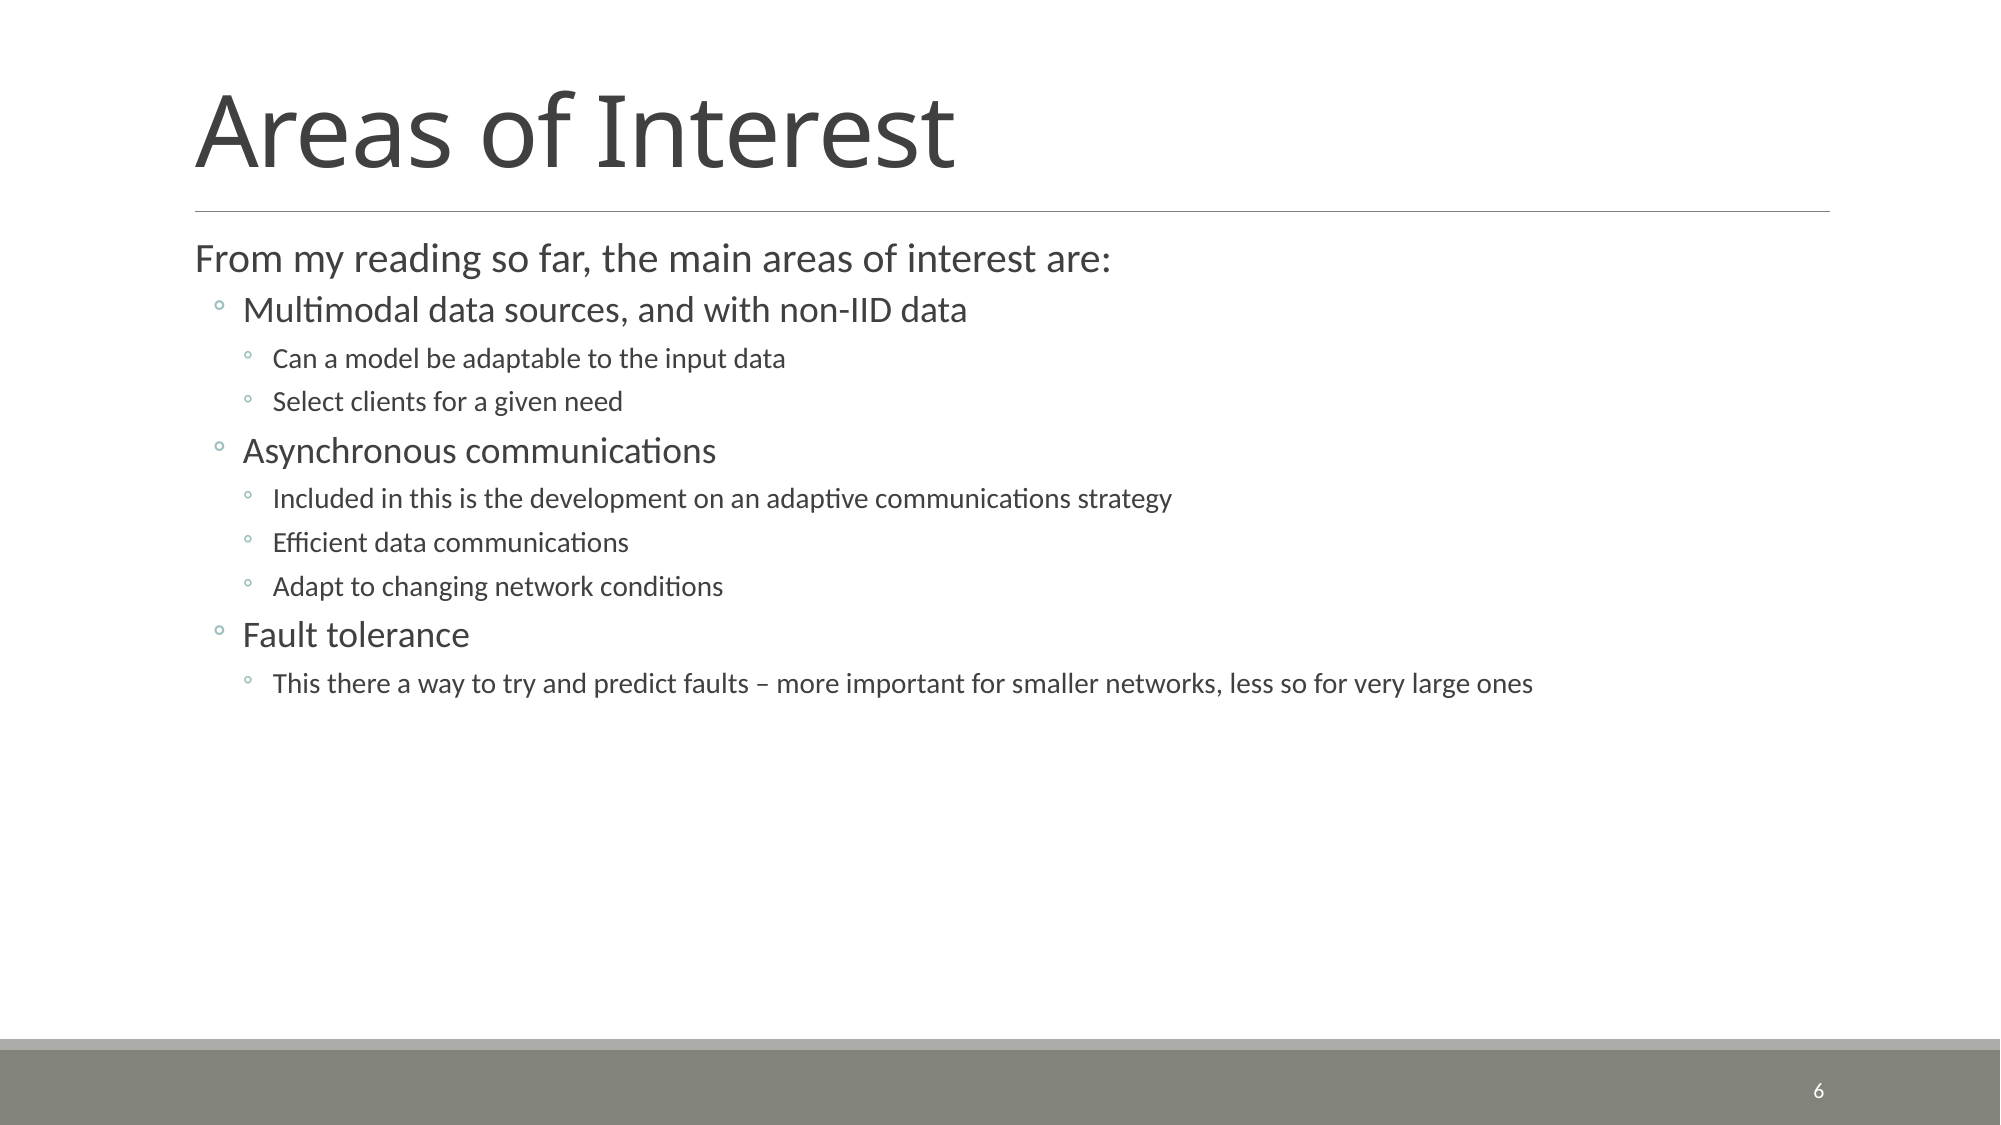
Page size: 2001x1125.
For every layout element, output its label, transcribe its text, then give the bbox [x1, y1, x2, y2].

title Areas of Interest [180, 47, 1830, 195]
list From my reading so far, the main areas of interest are: Multimodal data sources, and with non-IID data Can a model be adaptable to the input data Select clients for a given need Asynchronous communications Included in this is the development on an adaptive communications strategy Efficient data communications Adapt to changing network conditions Fault tolerance This there a way to try and predict faults – more important for smaller networks, less so for very large ones [180, 229, 1830, 963]
slide_number 6 [1624, 1059, 1840, 1120]
